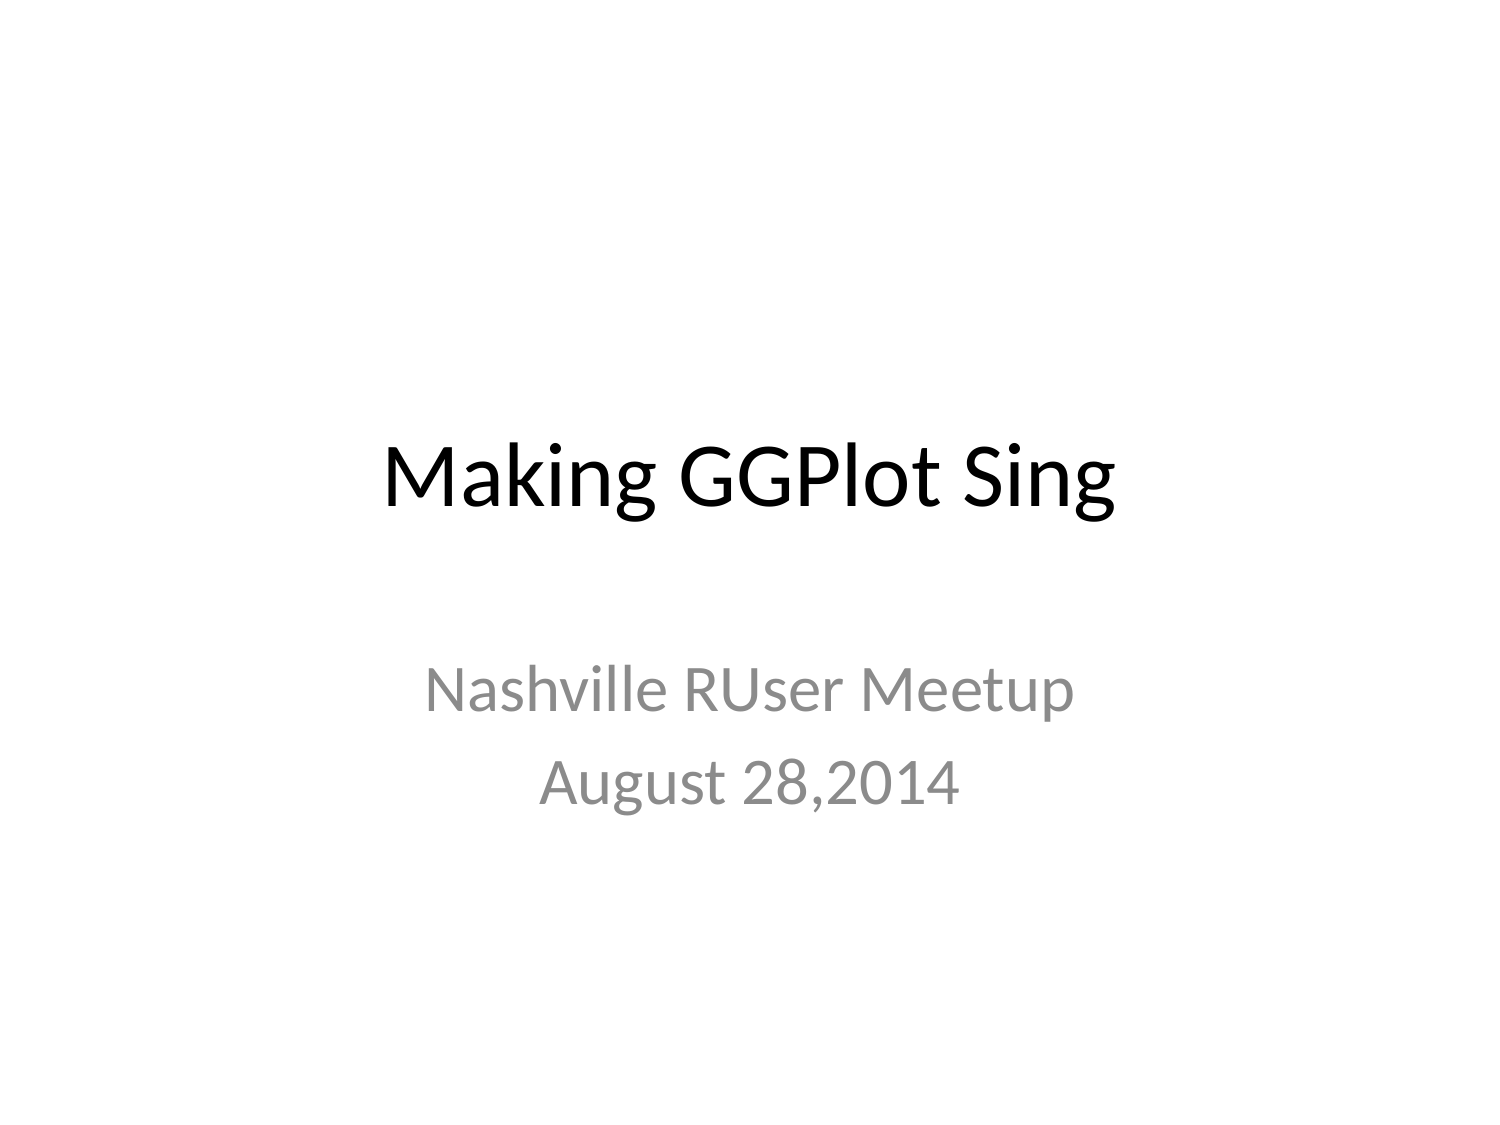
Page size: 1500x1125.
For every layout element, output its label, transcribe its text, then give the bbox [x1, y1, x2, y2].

title Making GGPlot Sing [112, 349, 1388, 591]
subtitle Nashville RUser Meetup August 28,2014 [225, 637, 1275, 925]
